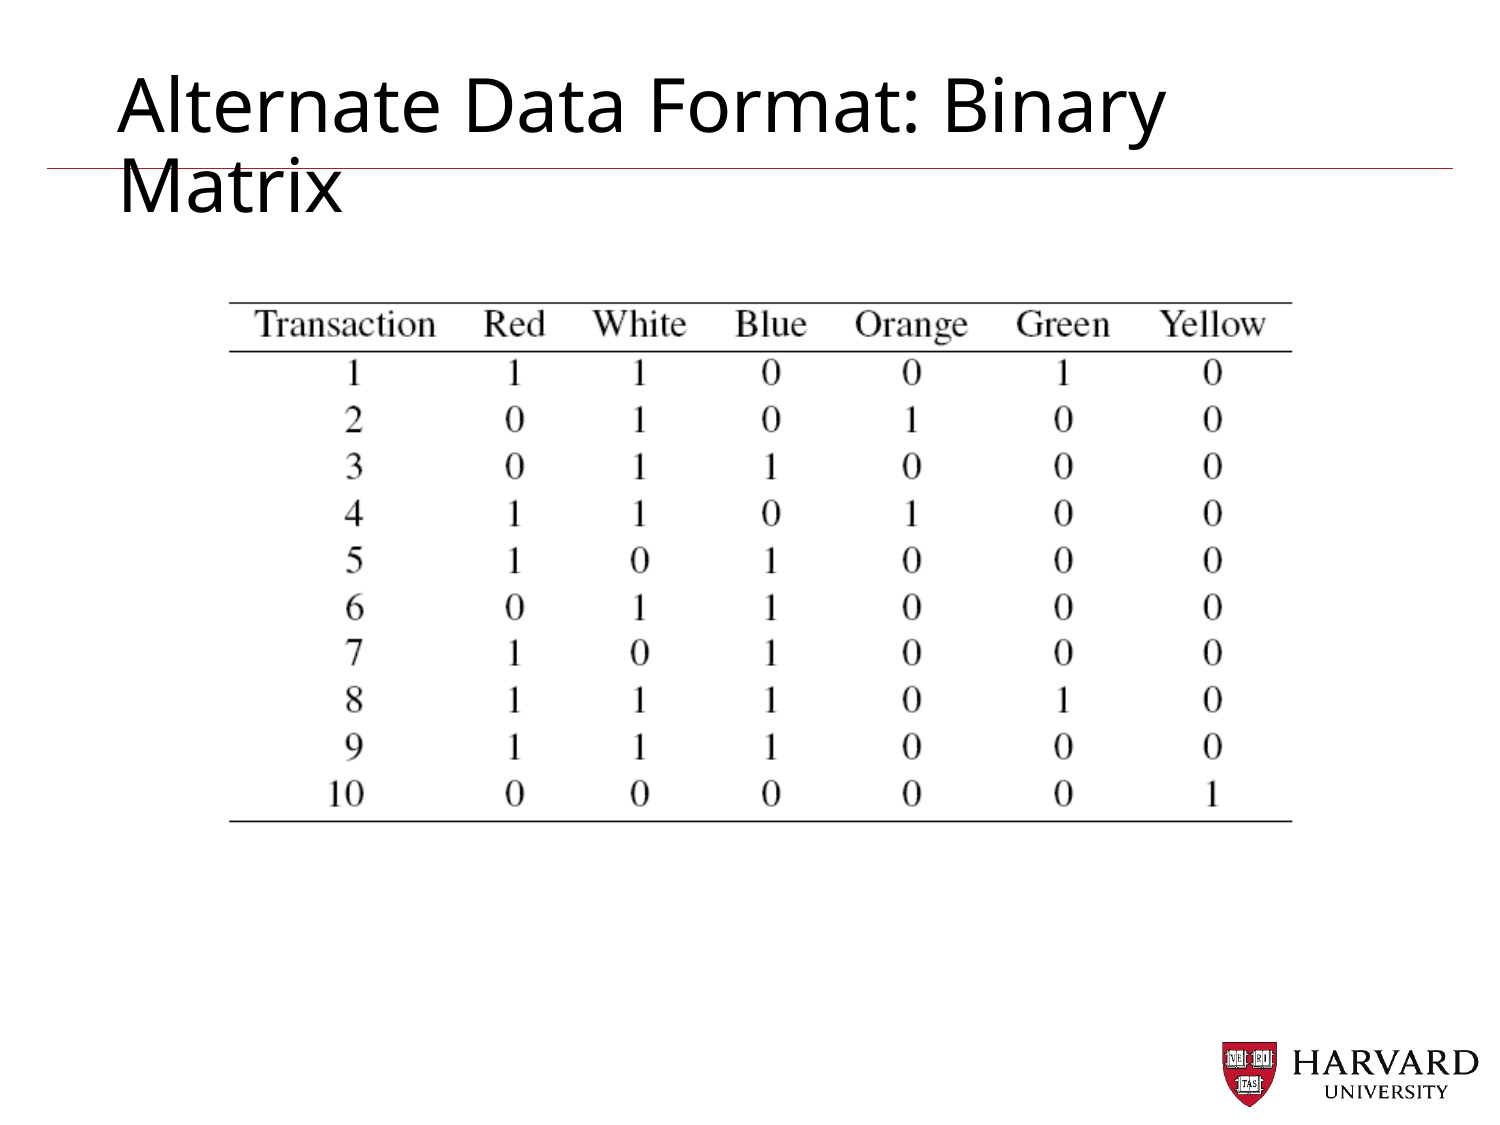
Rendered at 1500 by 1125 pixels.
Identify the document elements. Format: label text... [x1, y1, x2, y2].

picture [1200, 1024, 1500, 1125]
picture [195, 290, 1305, 835]
title Alternate Data Format: Binary Matrix [103, 59, 1397, 157]
